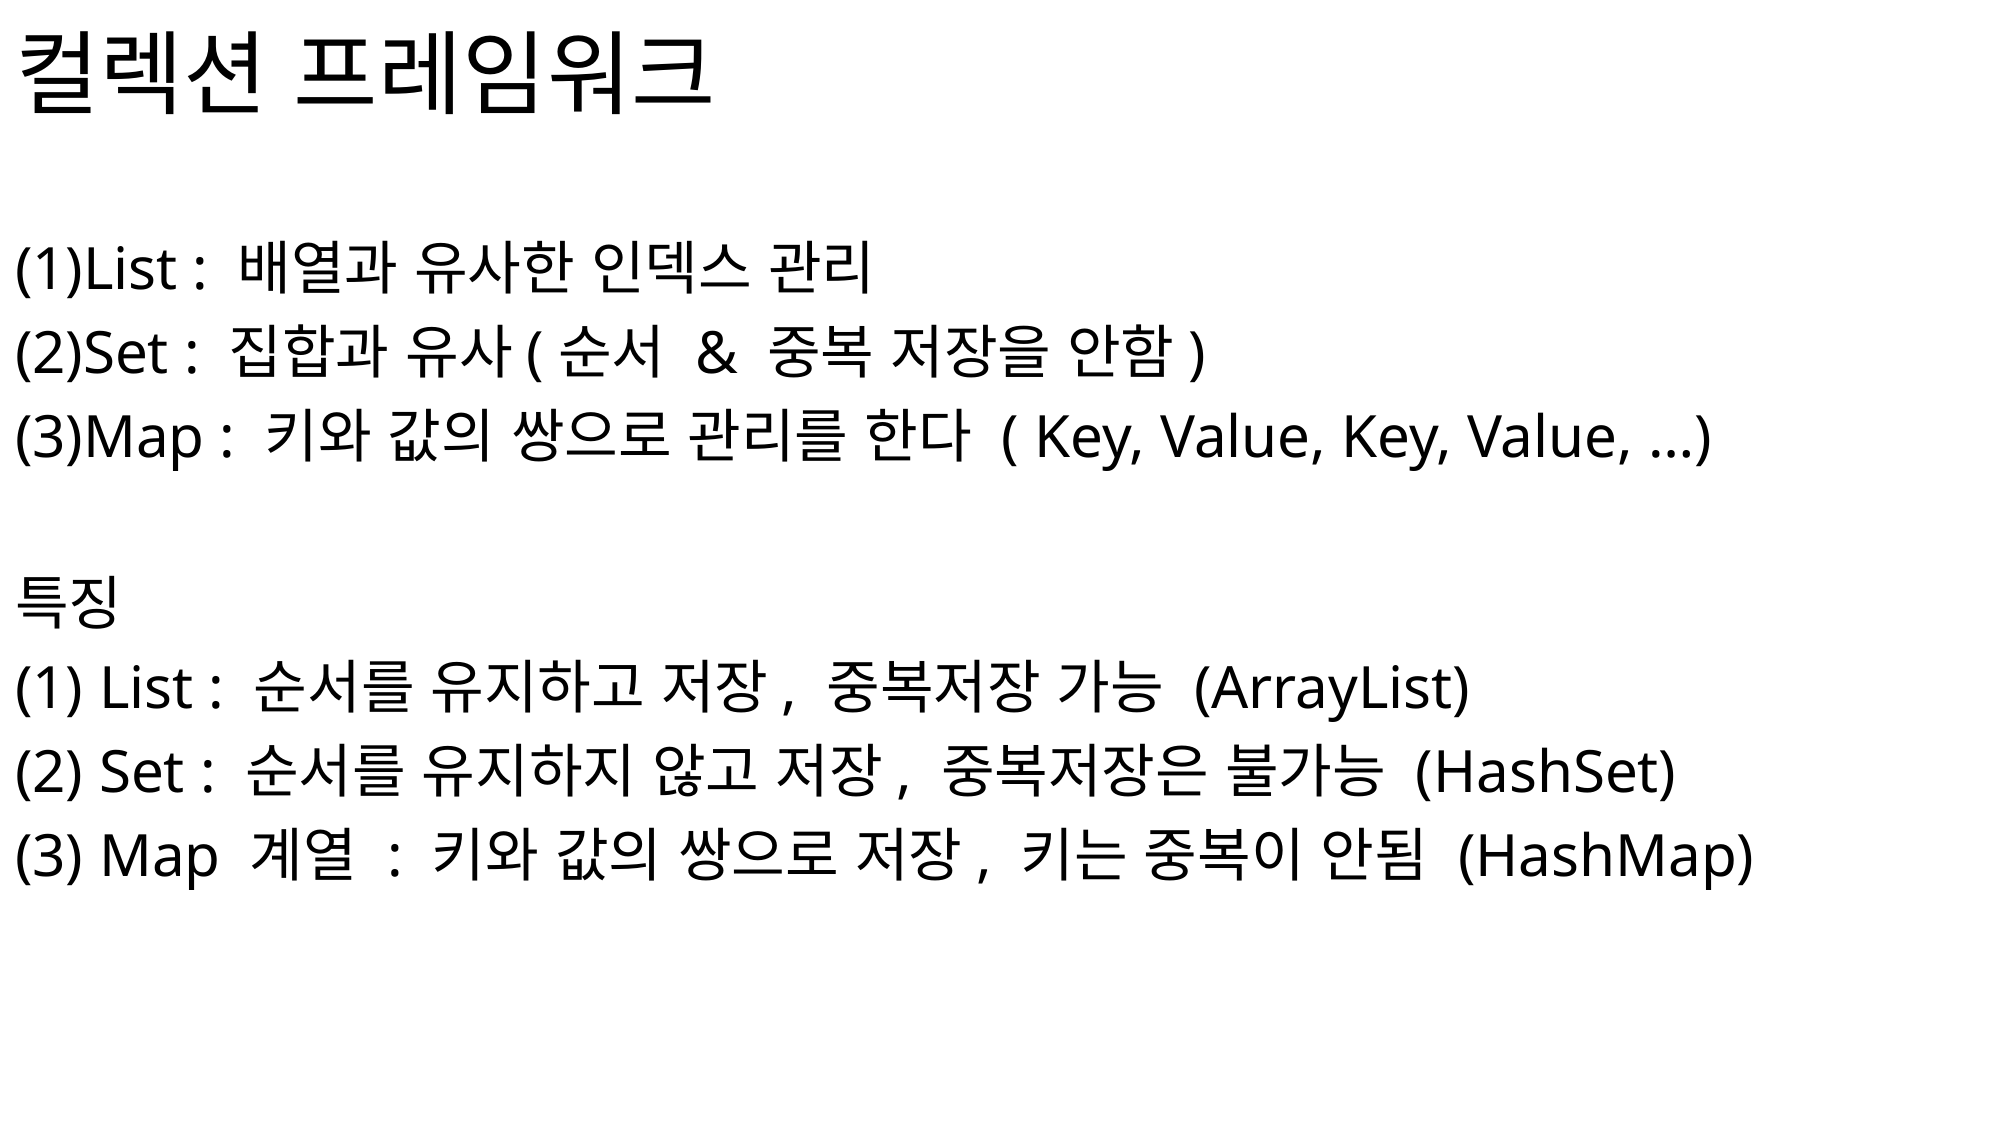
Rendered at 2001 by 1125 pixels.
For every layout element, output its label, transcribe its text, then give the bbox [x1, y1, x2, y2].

list (1)List : 배열과 유사한 인덱스 관리 (2)Set : 집합과 유사(순서 & 중복 저장을 안함) (3)Map : 키와 값의 쌍으로 관리를 한다 ( Key, Value, Key, Value, …) 특징 List : 순서를 유지하고 저장, 중복저장 가능 (ArrayList) Set : 순서를 유지하지 않고 저장, 중복저장은 불가능 (HashSet) Map 계열 : 키와 값의 쌍으로 저장, 키는 중복이 안됨 (HashMap) [0, 231, 2000, 1125]
title 컬렉션 프레임워크 [0, 0, 2000, 157]
